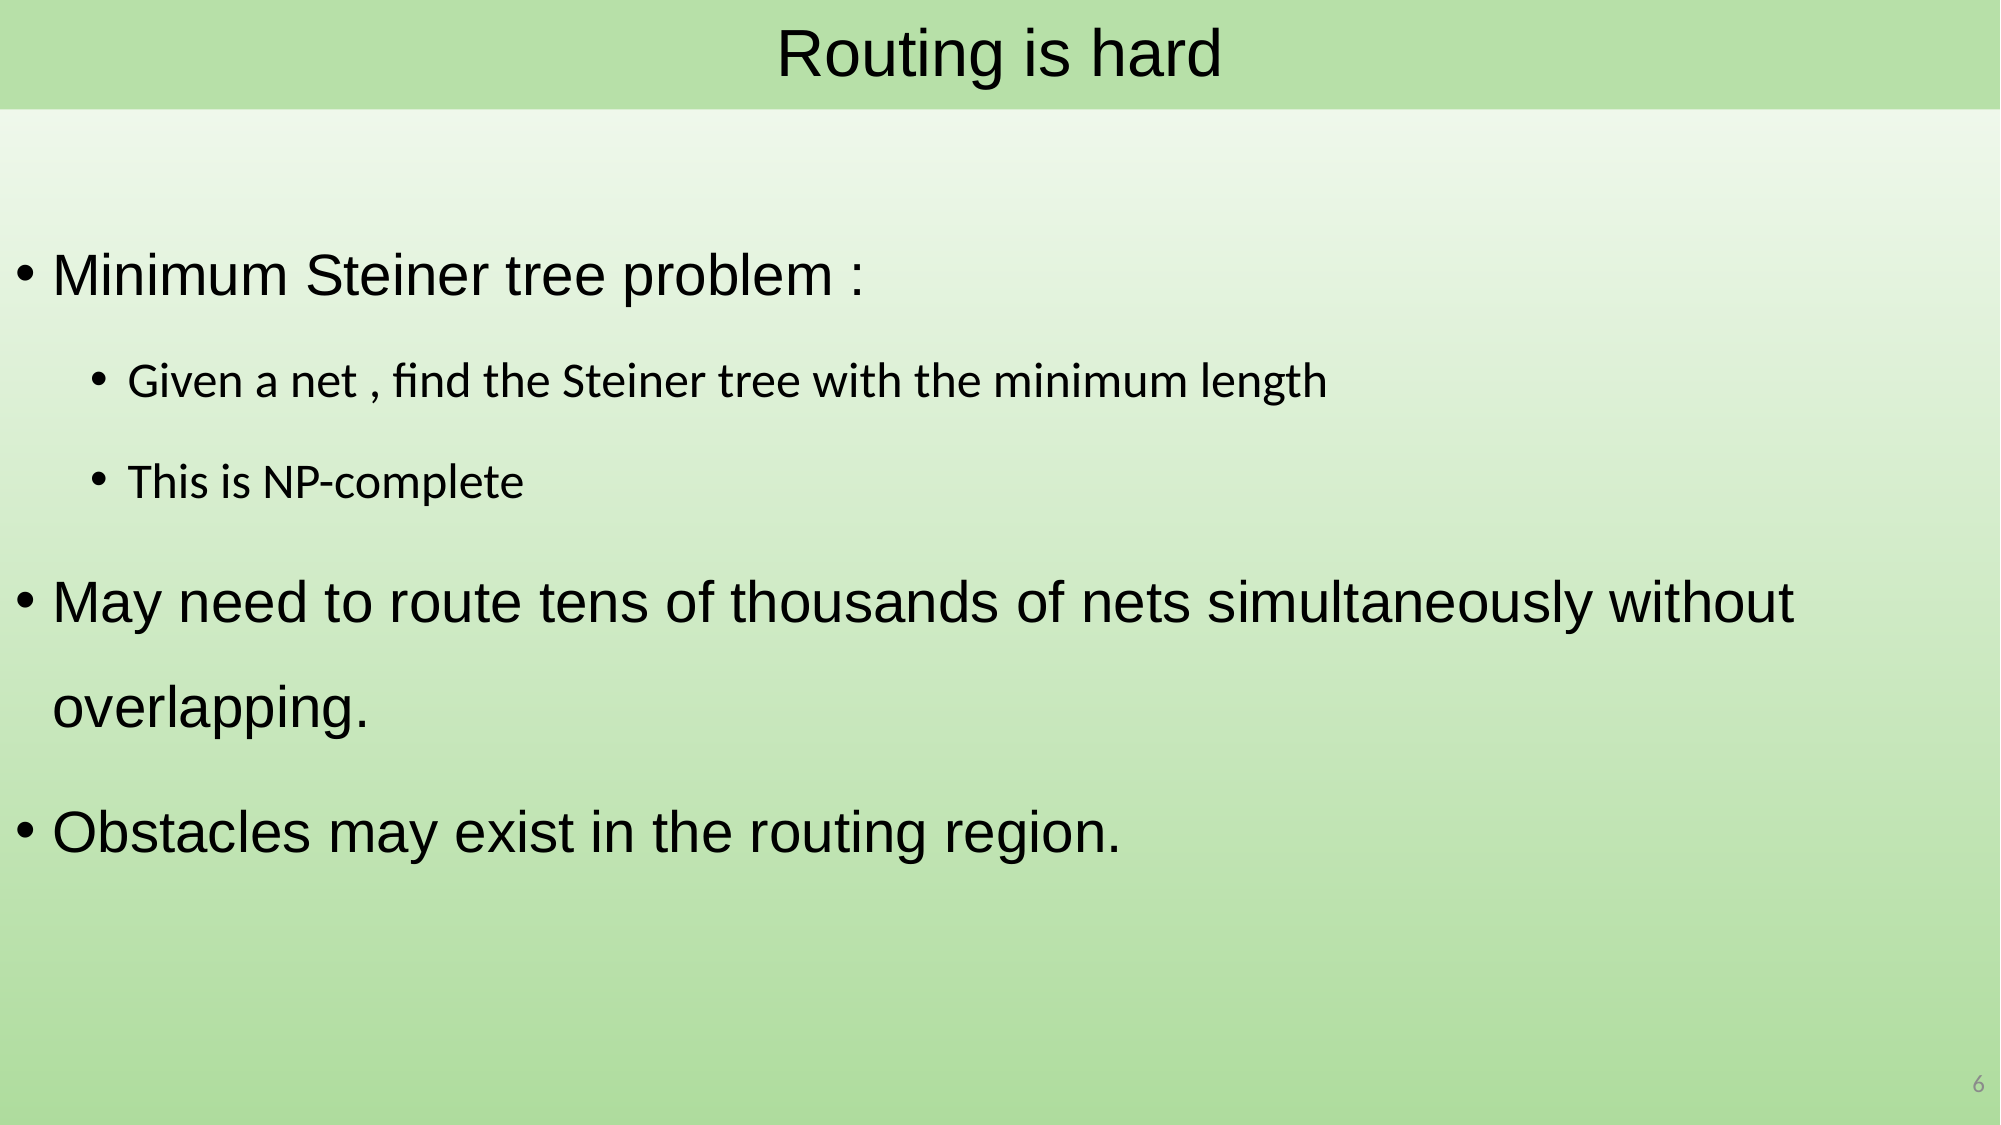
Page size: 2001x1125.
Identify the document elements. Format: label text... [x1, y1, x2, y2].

title Routing is hard [0, 0, 2000, 109]
slide_number 6 [1615, 1042, 2000, 1123]
list Minimum Steiner tree problem : Given a net , find the Steiner tree with the minimum length This is NP-complete May need to route tens of thousands of nets simultaneously without overlapping. Obstacles may exist in the routing region. [0, 109, 2000, 1042]
